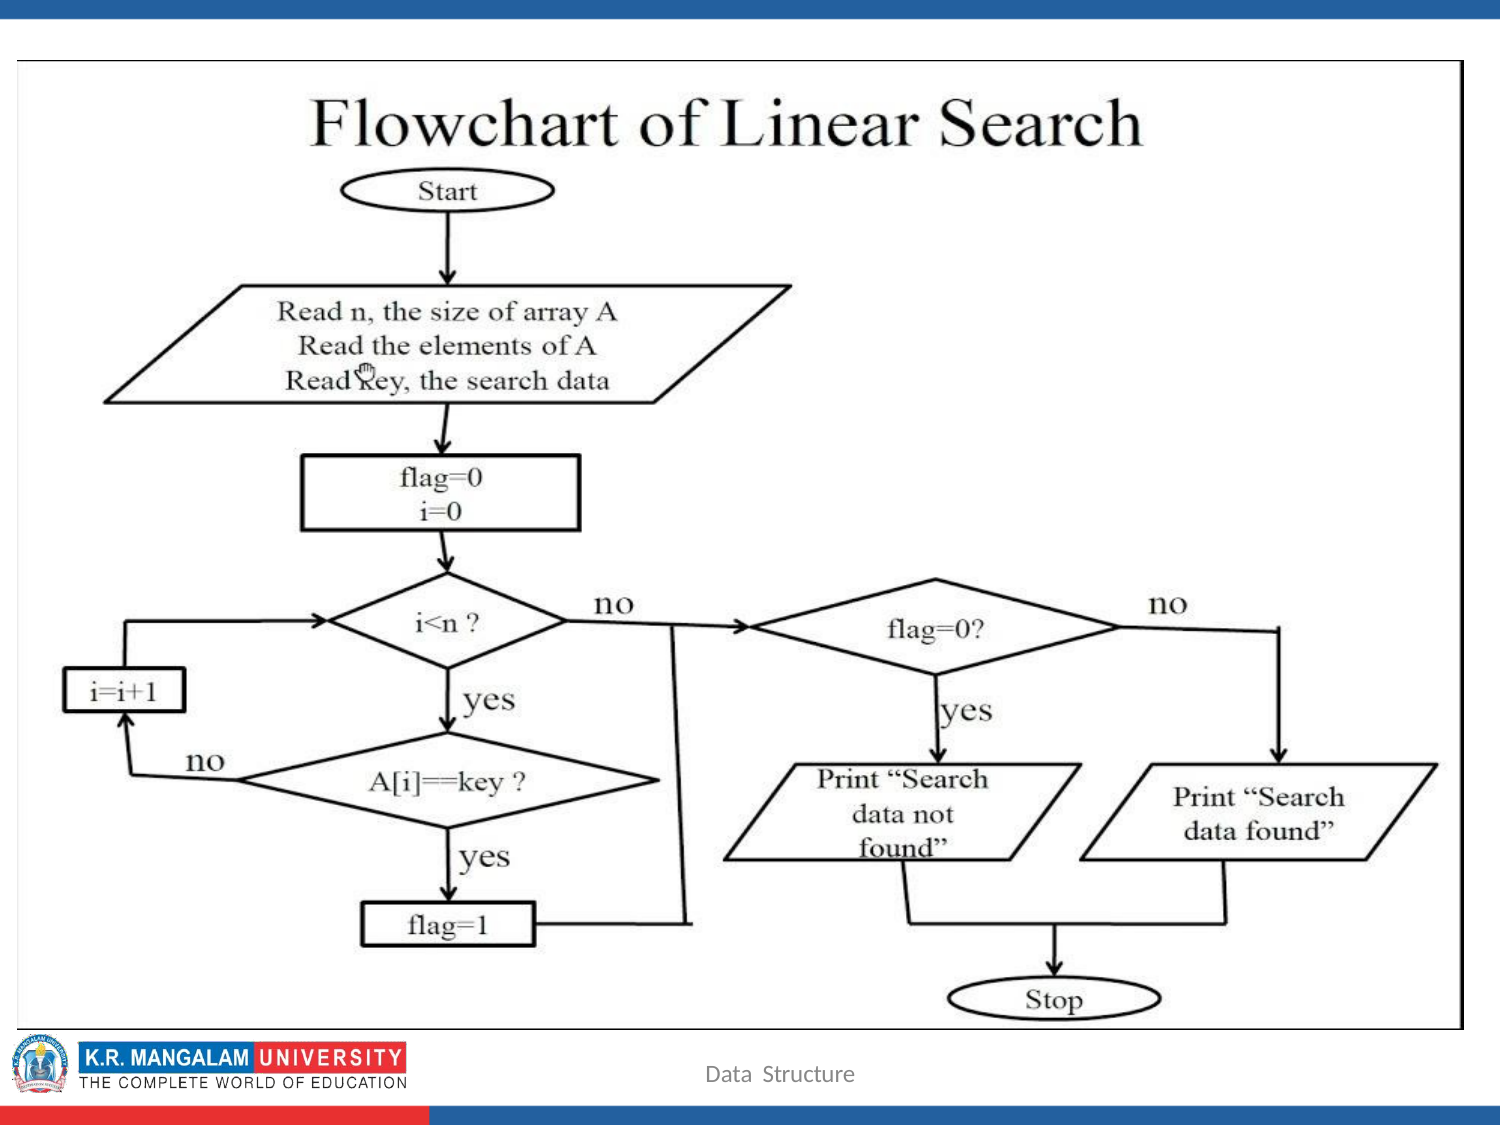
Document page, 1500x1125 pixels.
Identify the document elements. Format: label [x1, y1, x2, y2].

text_box [12, 60, 1465, 1093]
picture [0, 0, 1500, 1125]
